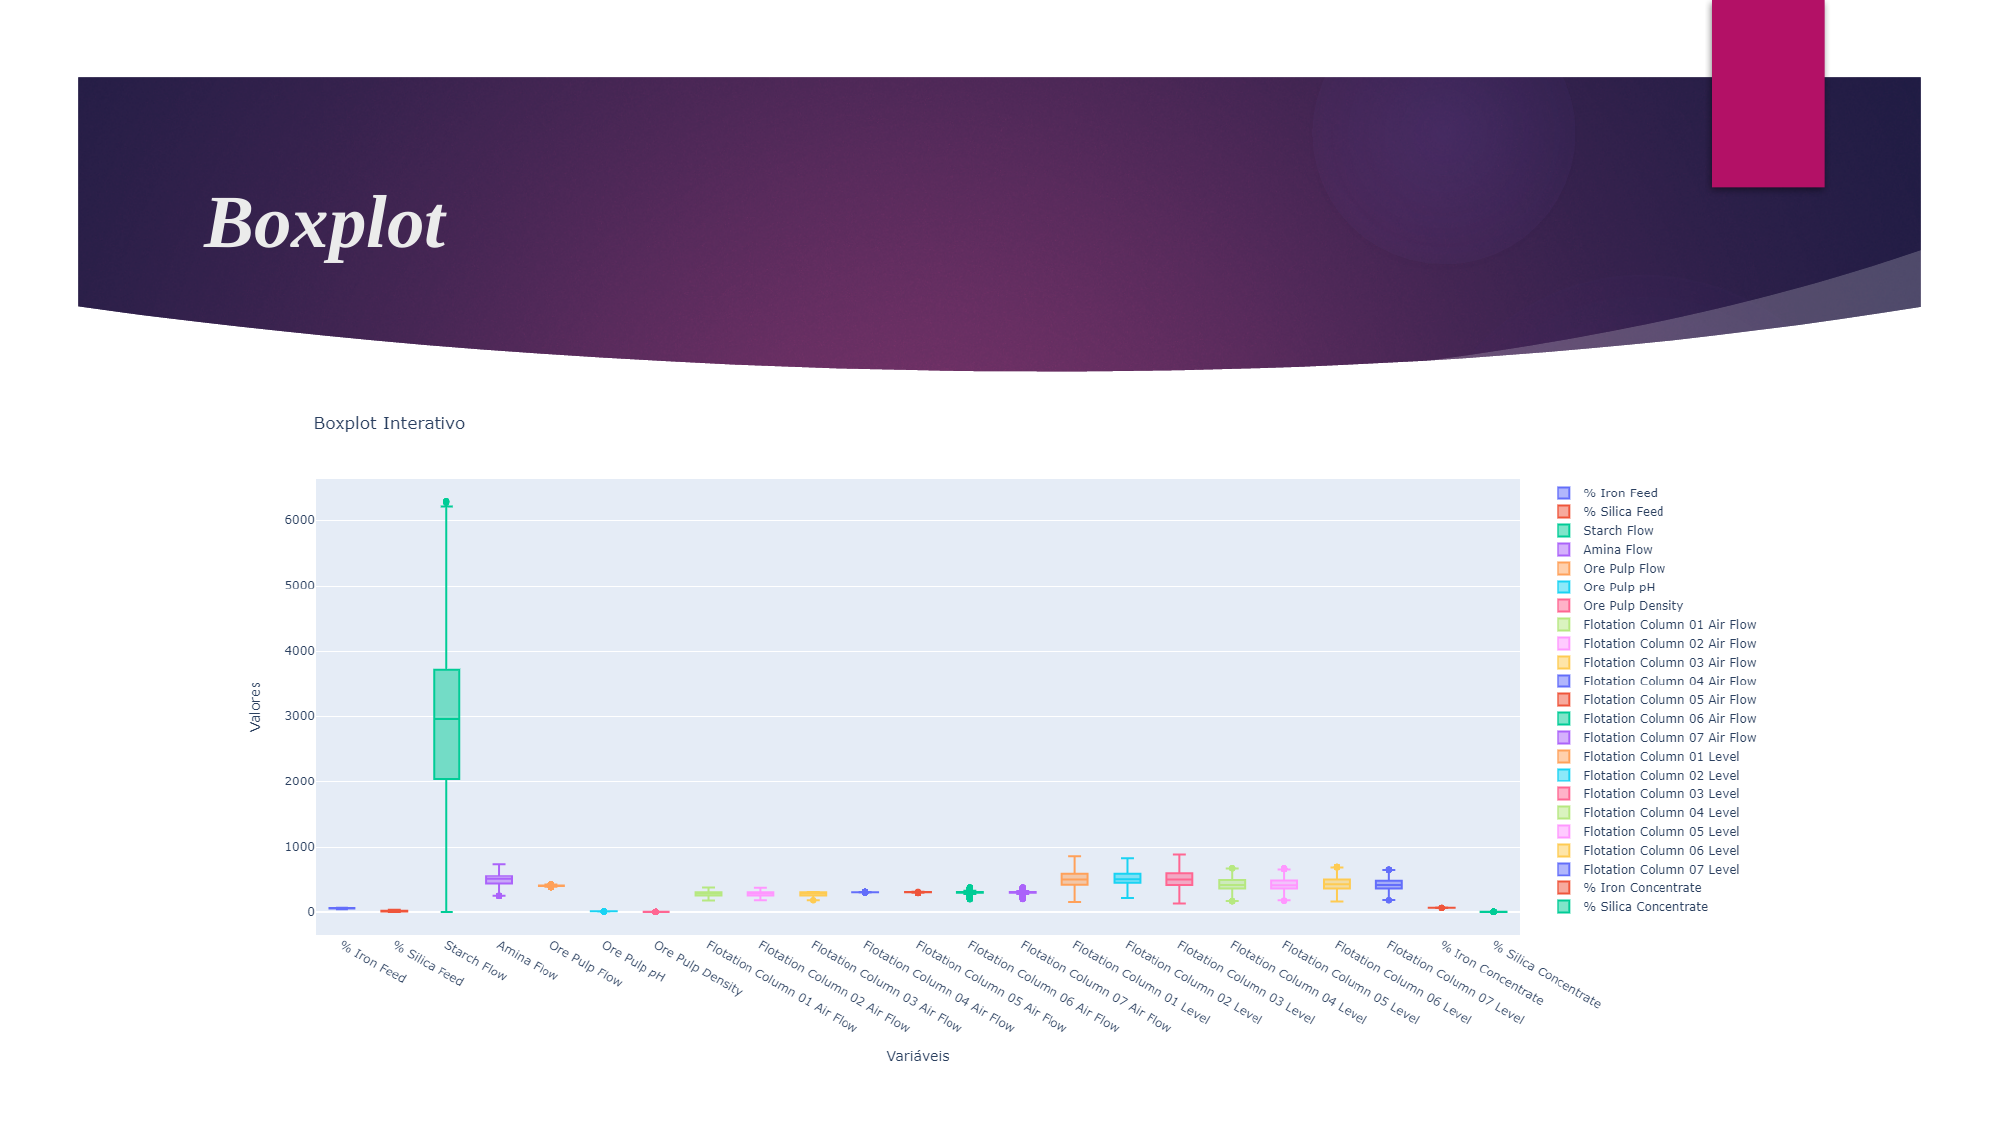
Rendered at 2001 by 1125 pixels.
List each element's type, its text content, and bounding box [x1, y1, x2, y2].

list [239, 396, 1761, 1068]
title Boxplot [189, 159, 1627, 276]
